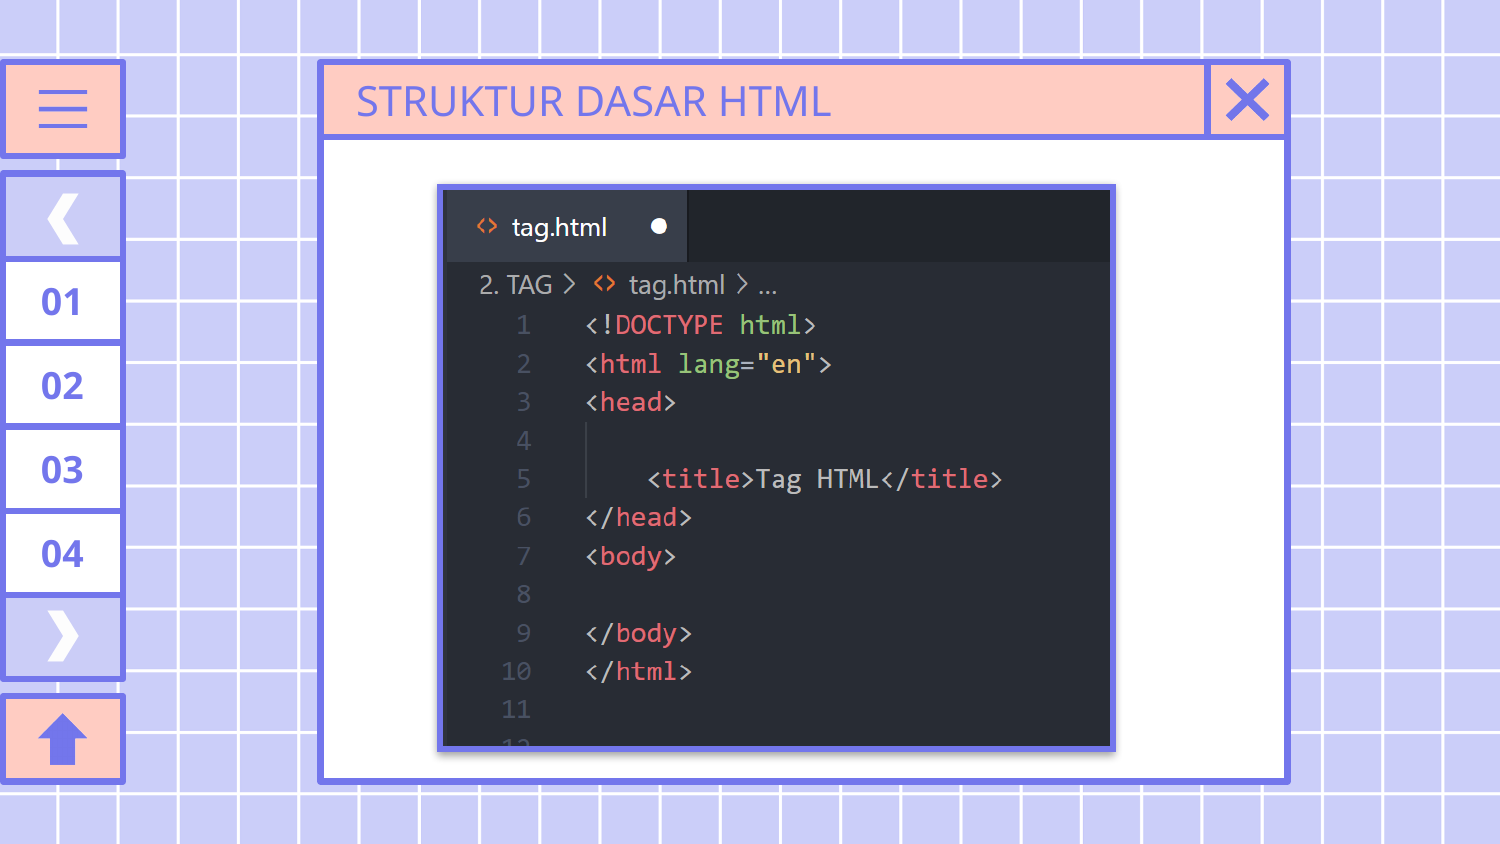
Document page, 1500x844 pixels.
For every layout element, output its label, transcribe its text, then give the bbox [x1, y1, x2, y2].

text_box 02 [20, 365, 104, 403]
text_box 03 [20, 449, 104, 487]
text_box 01 [20, 281, 104, 319]
picture [38, 610, 88, 662]
picture [38, 193, 88, 245]
text_box 04 [20, 533, 104, 572]
text_box STRUKTUR DASAR HTML [356, 52, 1491, 147]
picture [0, 0, 1500, 844]
picture [38, 90, 88, 129]
picture [37, 713, 88, 765]
